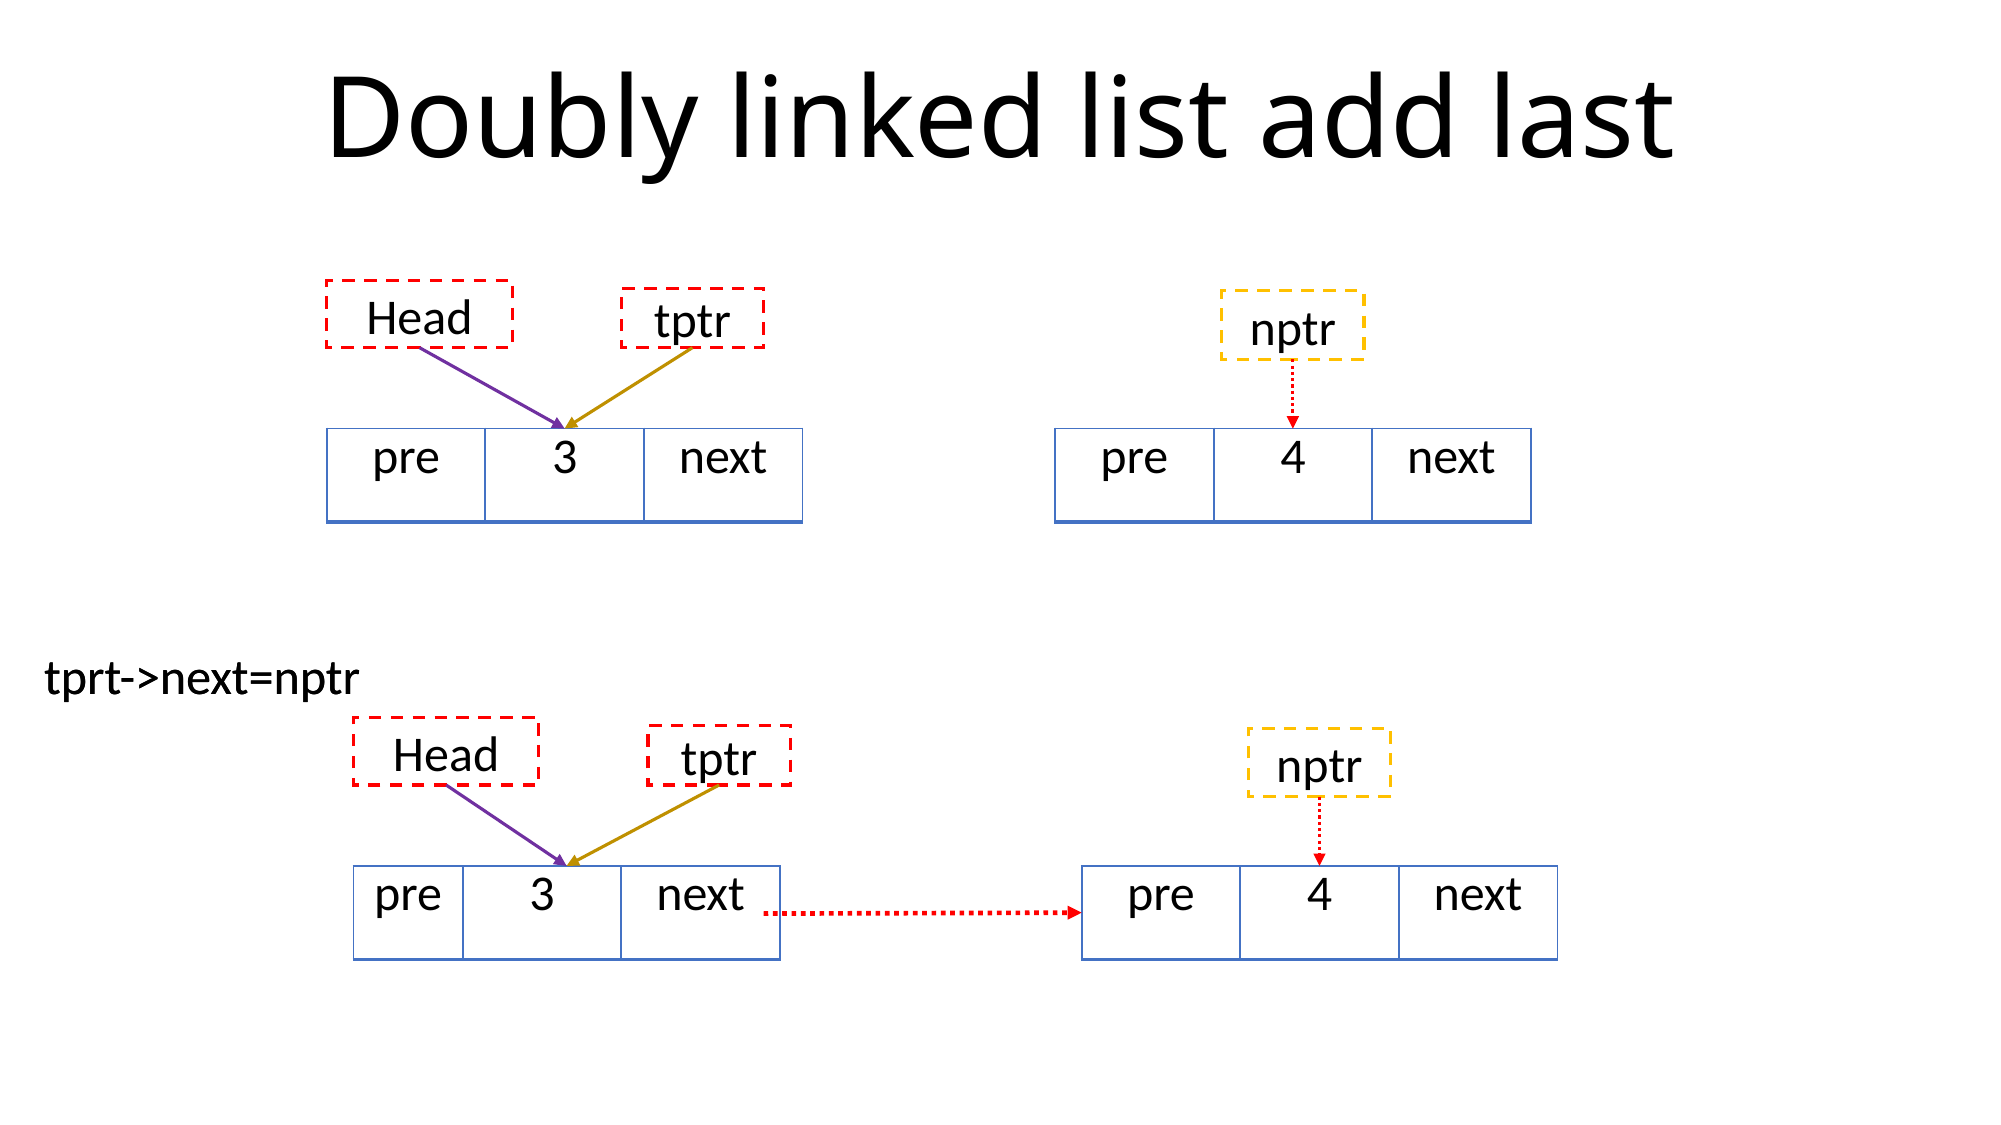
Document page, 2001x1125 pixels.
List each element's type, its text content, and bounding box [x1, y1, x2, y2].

text_box Head [352, 717, 540, 786]
table_header 4 [1241, 867, 1398, 958]
table_header 3 [464, 867, 620, 958]
table_header next [1400, 867, 1557, 958]
title Doubly linked list add last [249, 50, 1750, 188]
table_header pre [1083, 867, 1239, 958]
text_box tprt->next=nptr [29, 188, 2000, 1125]
text_box nptr [1247, 727, 1392, 798]
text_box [564, 347, 693, 429]
table_header next [622, 867, 779, 958]
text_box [446, 785, 566, 866]
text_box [419, 347, 564, 429]
table_header pre [354, 867, 462, 958]
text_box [566, 785, 720, 866]
text_box tptr [647, 725, 791, 786]
